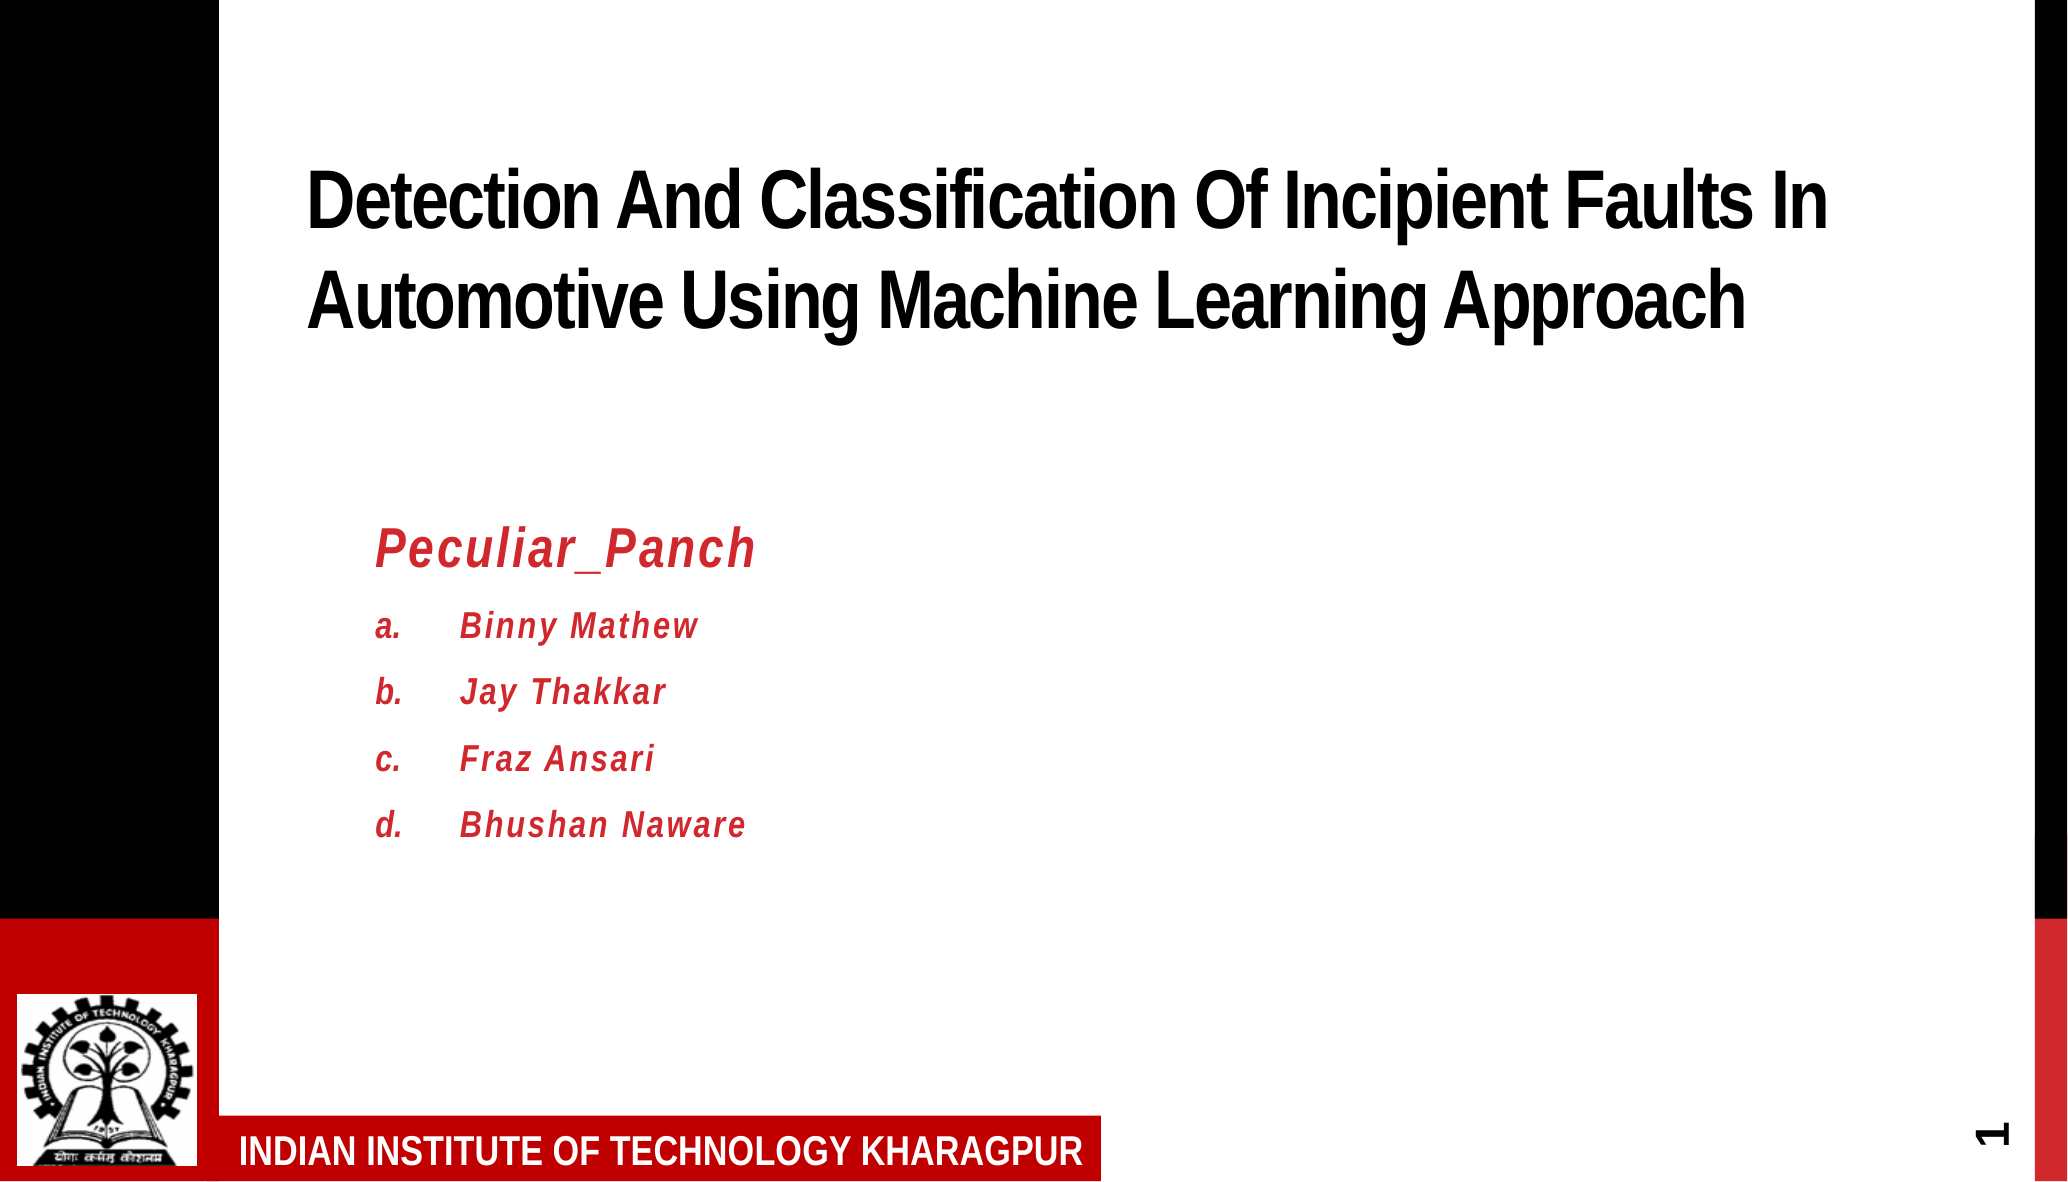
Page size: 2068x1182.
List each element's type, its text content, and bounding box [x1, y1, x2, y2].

picture [17, 994, 197, 1166]
slide_number 1 [1958, 1065, 2022, 1166]
subtitle Peculiar_Panch Binny Mathew Jay Thakkar Fraz Ansari Bhushan Naware [358, 503, 1685, 954]
title Detection And Classification Of Incipient Faults In Automotive Using Machine Learning Approach [290, 228, 1988, 363]
footer INDIAN INSTITUTE OF TECHNOLOGY KHARAGPUR [206, 1115, 1101, 1182]
